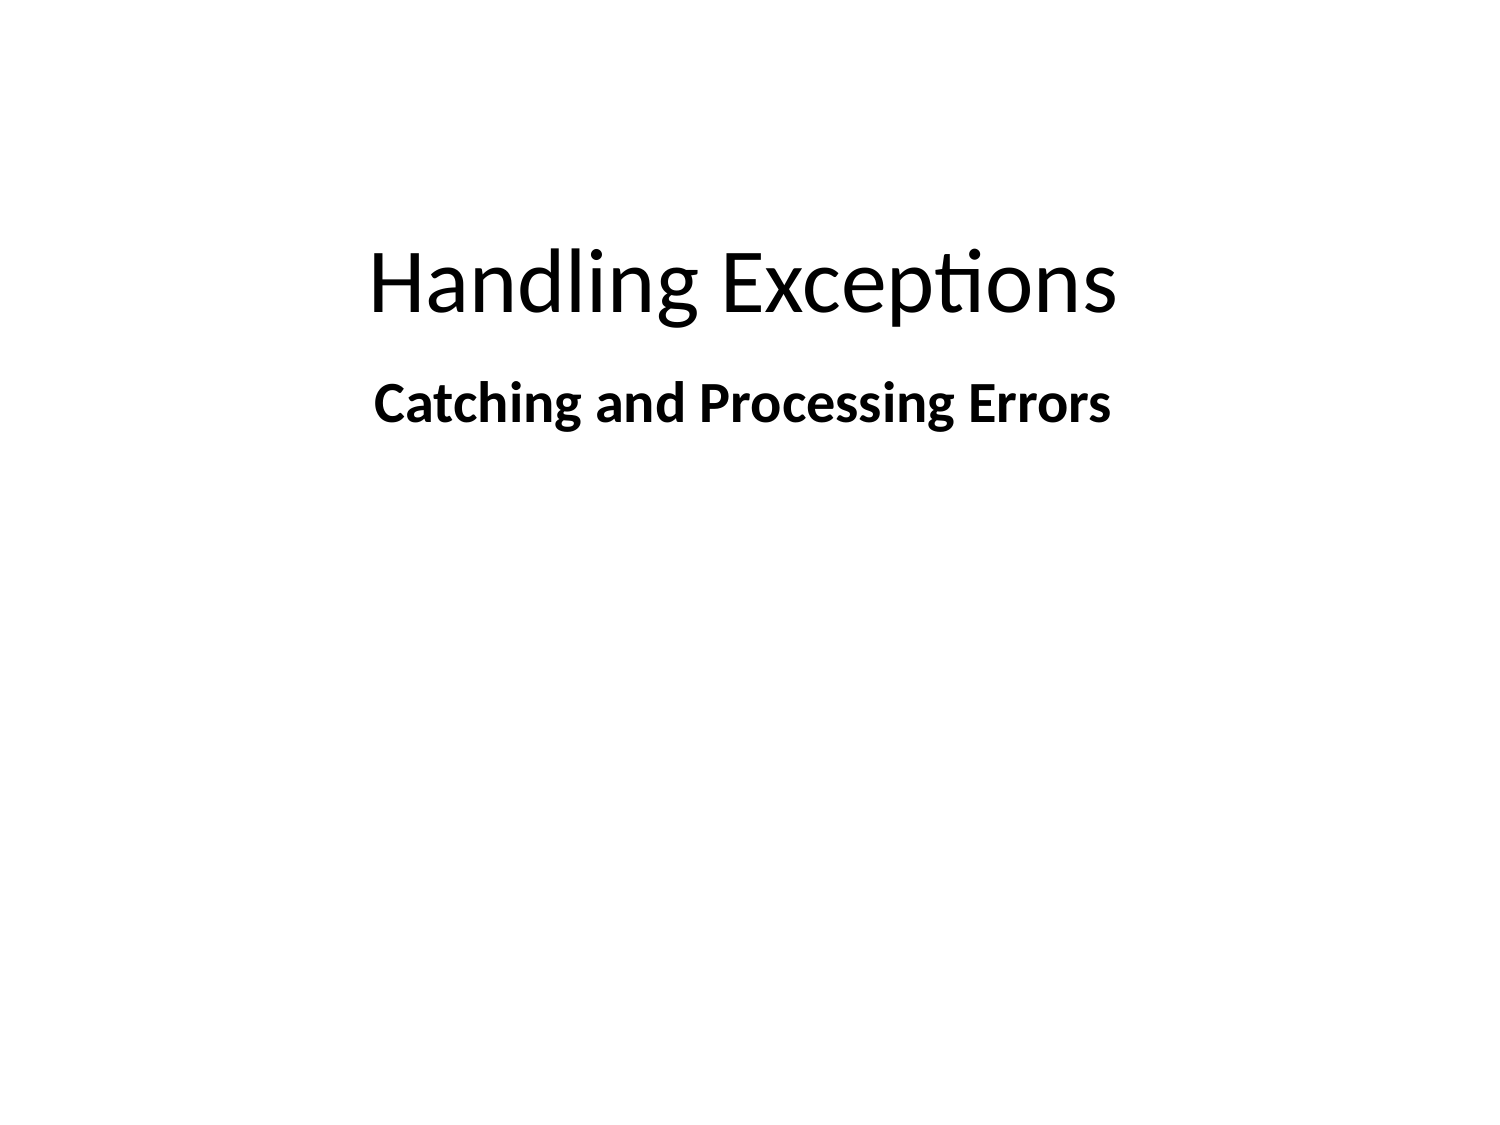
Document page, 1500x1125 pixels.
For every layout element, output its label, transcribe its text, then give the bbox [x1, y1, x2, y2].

text_box Catching and Processing Errors [211, 356, 1276, 434]
title Handling Exceptions [206, 196, 1281, 344]
